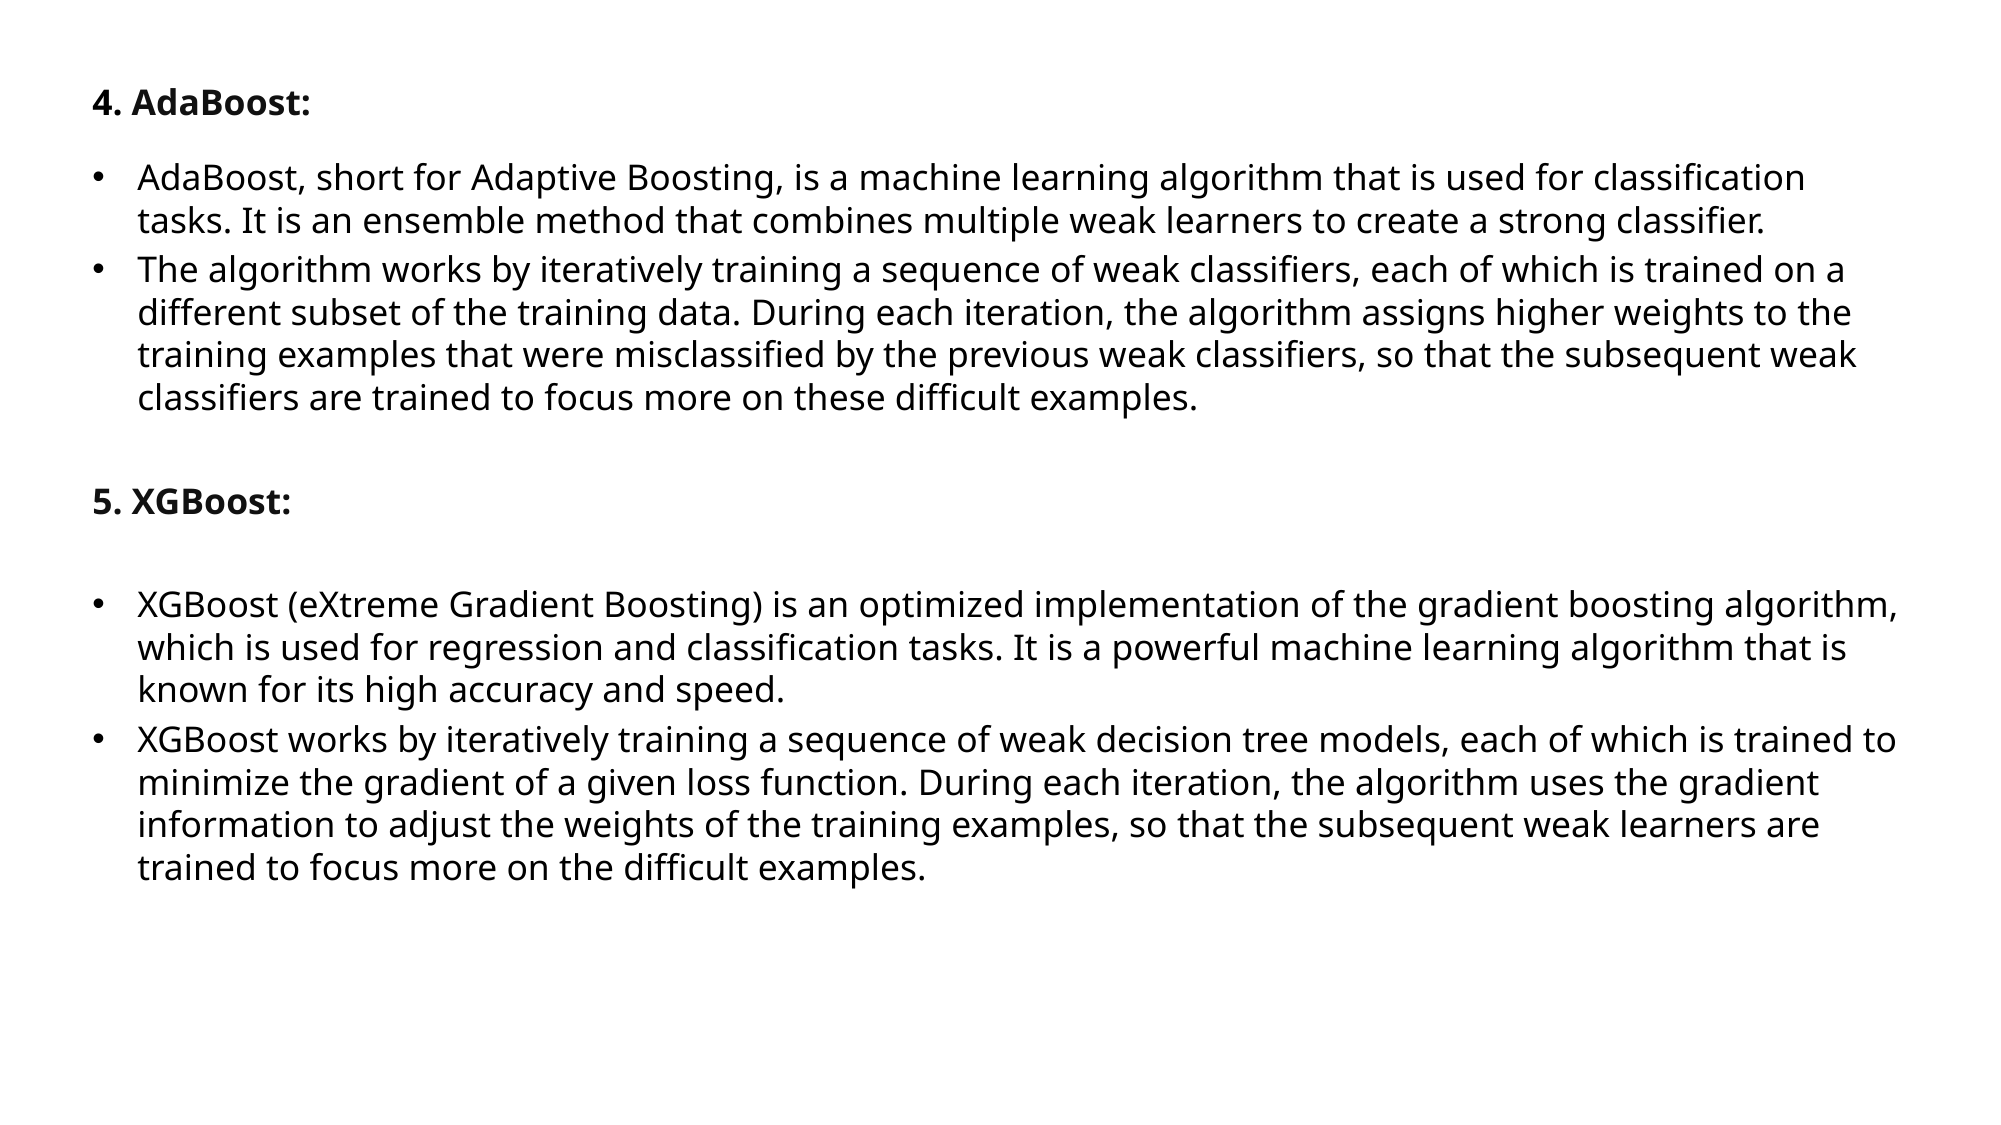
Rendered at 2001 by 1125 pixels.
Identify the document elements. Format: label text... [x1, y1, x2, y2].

text_box 4. AdaBoost: AdaBoost, short for Adaptive Boosting, is a machine learning algorithm that is used for classification tasks. It is an ensemble method that combines multiple weak learners to create a strong classifier. The algorithm works by iteratively training a sequence of weak classifiers, each of which is trained on a different subset of the training data. During each iteration, the algorithm assigns higher weights to the training examples that were misclassified by the previous weak classifiers, so that the subsequent weak classifiers are trained to focus more on these difficult examples. 5. XGBoost: XGBoost (eXtreme Gradient Boosting) is an optimized implementation of the gradient boosting algorithm, which is used for regression and classification tasks. It is a powerful machine learning algorithm that is known for its high accuracy and speed. XGBoost works by iteratively training a sequence of weak decision tree models, each of which is trained to minimize the gradient of a given loss function. During each iteration, the algorithm uses the gradient information to adjust the weights of the training examples, so that the subsequent weak learners are trained to focus more on the difficult examples. [77, 19, 1923, 1035]
